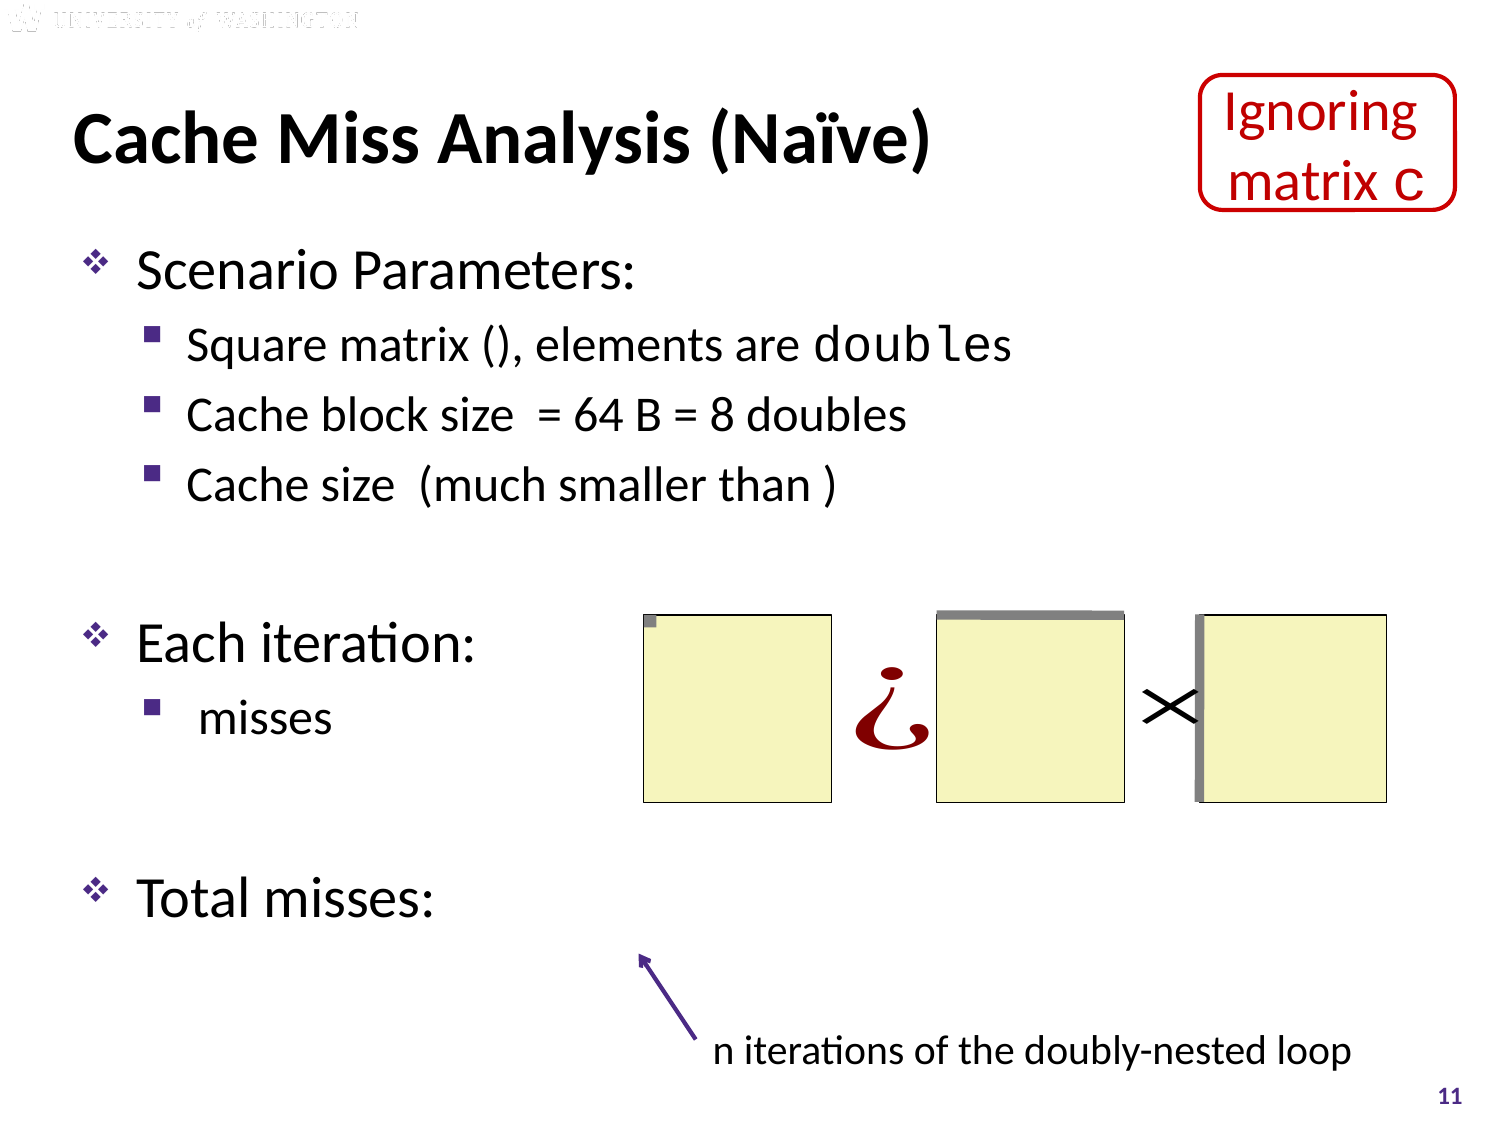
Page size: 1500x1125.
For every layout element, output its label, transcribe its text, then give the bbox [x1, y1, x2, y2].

text_box n iterations of the doubly-nested loop [697, 1015, 1368, 1081]
title Cache Miss Analysis (Naïve) [58, 71, 1438, 197]
slide_number 11 [1400, 1065, 1500, 1125]
text_box [643, 614, 657, 628]
text_box [936, 621, 1125, 803]
text_box [1199, 615, 1387, 803]
text_box Ignoring matrix c [1199, 74, 1455, 210]
text_box [643, 615, 832, 803]
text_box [638, 953, 696, 1040]
picture [4, 4, 358, 32]
